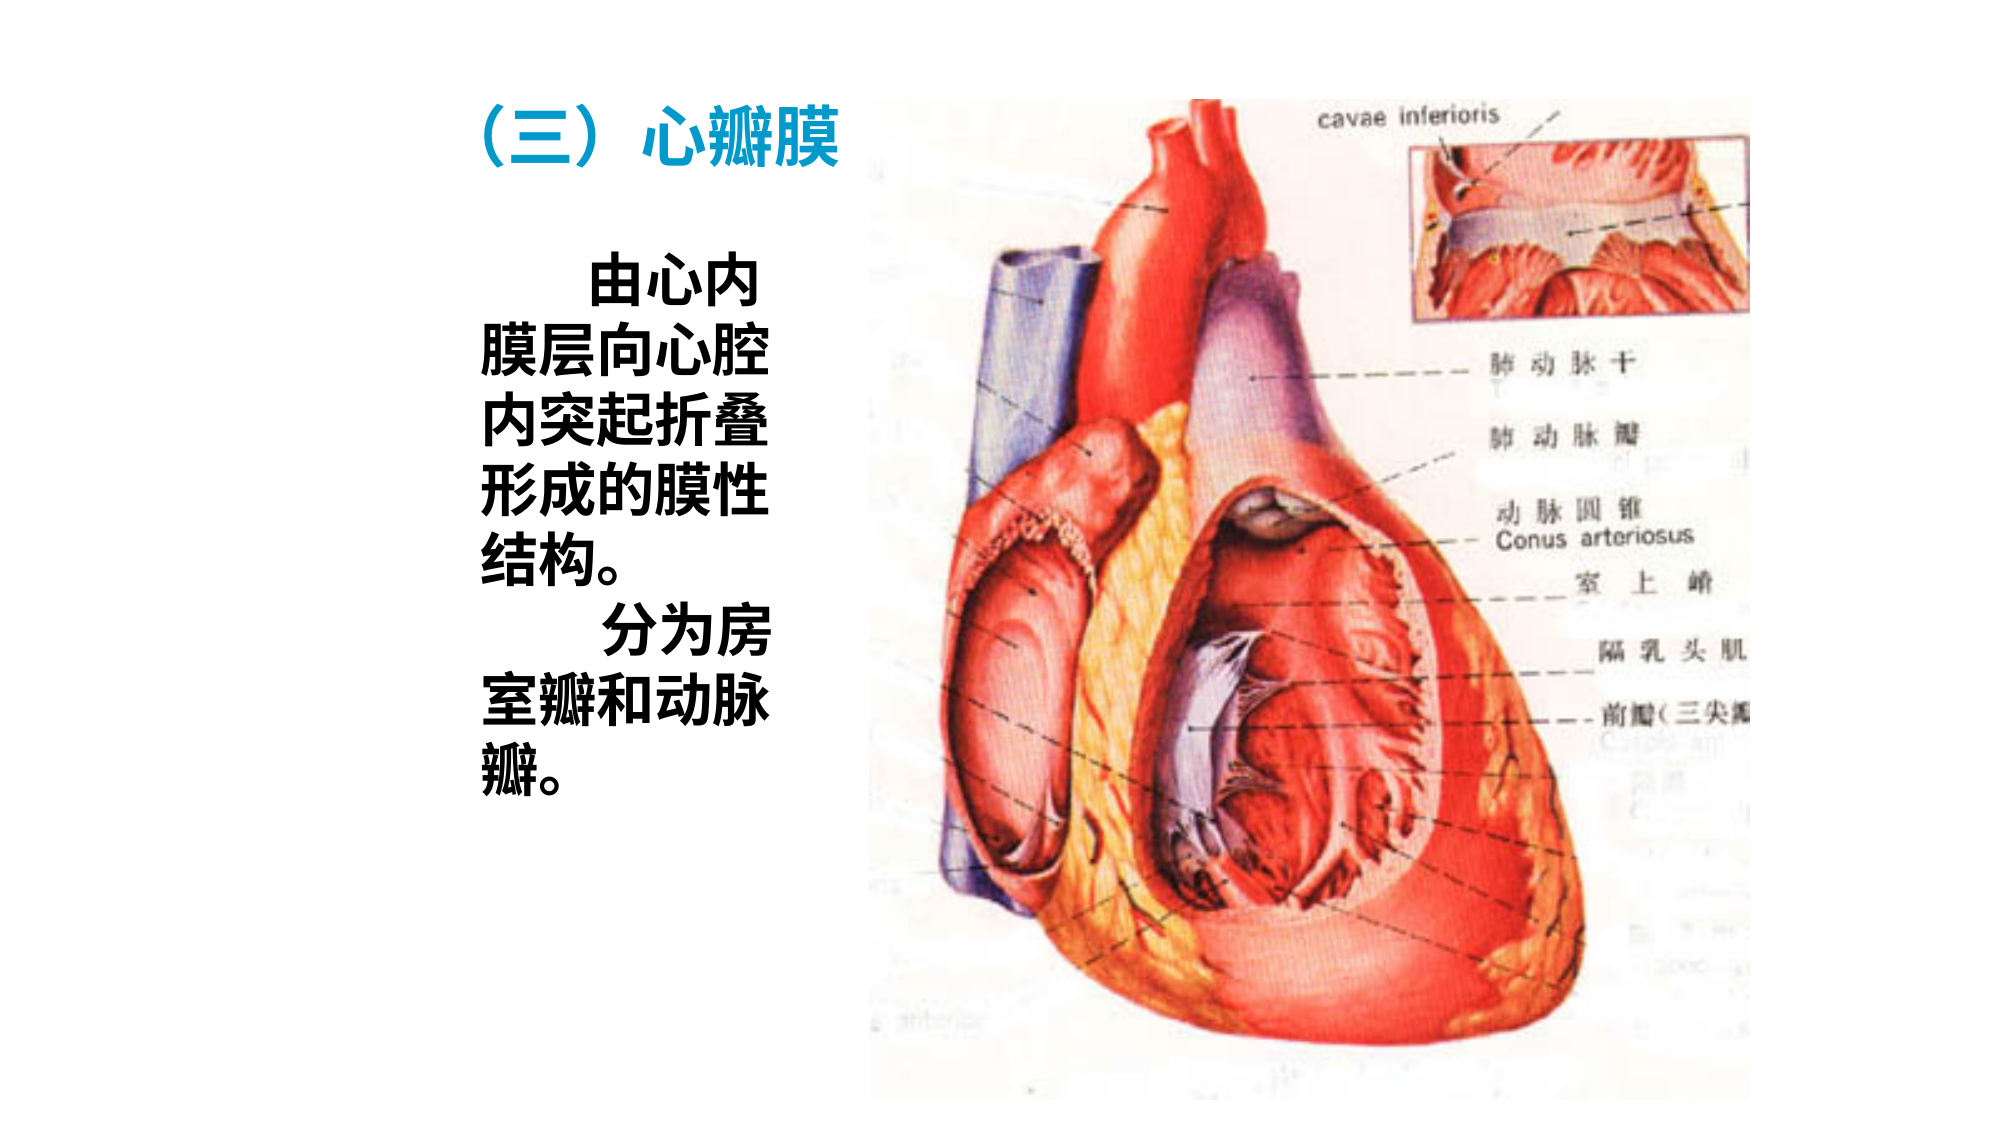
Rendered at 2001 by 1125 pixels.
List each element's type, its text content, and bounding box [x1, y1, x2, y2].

text_box （三）心瓣膜 [425, 87, 856, 183]
picture [869, 99, 1750, 1100]
text_box 由心内 膜层向心腔 内突起折叠 形成的膜性 结构。 分为房 室瓣和动脉 瓣。 [465, 235, 790, 811]
